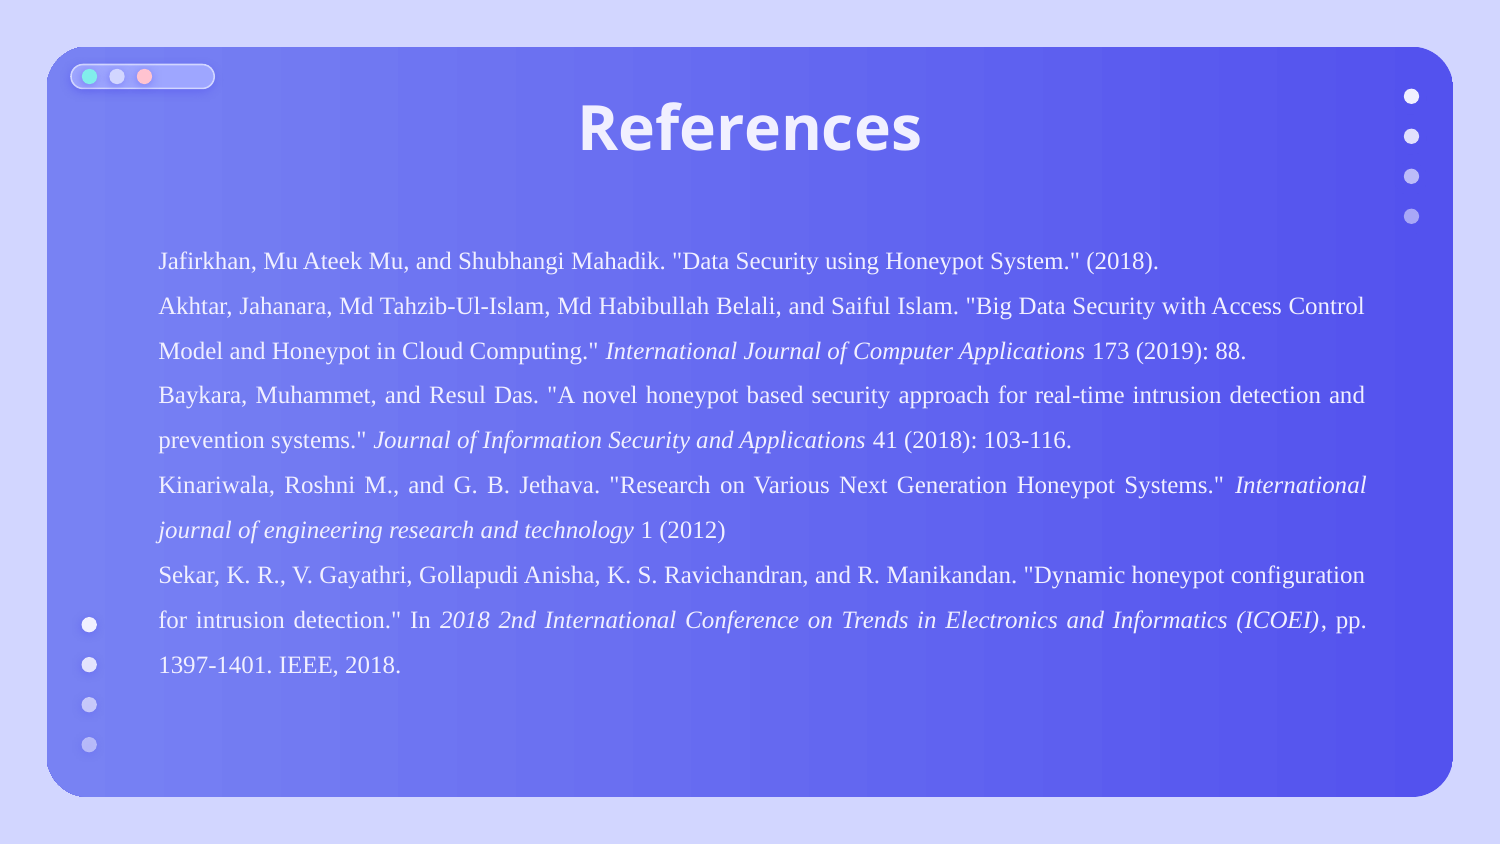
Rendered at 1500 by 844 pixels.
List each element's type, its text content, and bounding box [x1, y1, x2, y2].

subtitle Jafirkhan, Mu Ateek Mu, and Shubhangi Mahadik. "Data Security using Honeypot System." (2018). Akhtar, Jahanara, Md Tahzib-Ul-Islam, Md Habibullah Belali, and Saiful Islam. "Big Data Security with Access Control Model and Honeypot in Cloud Computing." International Journal of Computer Applications 173 (2019): 88. Baykara, Muhammet, and Resul Das. "A novel honeypot based security approach for real-time intrusion detection and prevention systems." Journal of Information Security and Applications 41 (2018): 103-116. Kinariwala, Roshni M., and G. B. Jethava. "Research on Various Next Generation Honeypot Systems." International journal of engineering research and technology 1 (2012) Sekar, K. R., V. Gayathri, Gollapudi Anisha, K. S. Ravichandran, and R. Manikandan. "Dynamic honeypot configuration for intrusion detection." In 2018 2nd International Conference on Trends in Electronics and Informatics (ICOEI), pp. 1397-1401. IEEE, 2018. [143, 216, 1382, 721]
title References [118, 72, 1382, 167]
